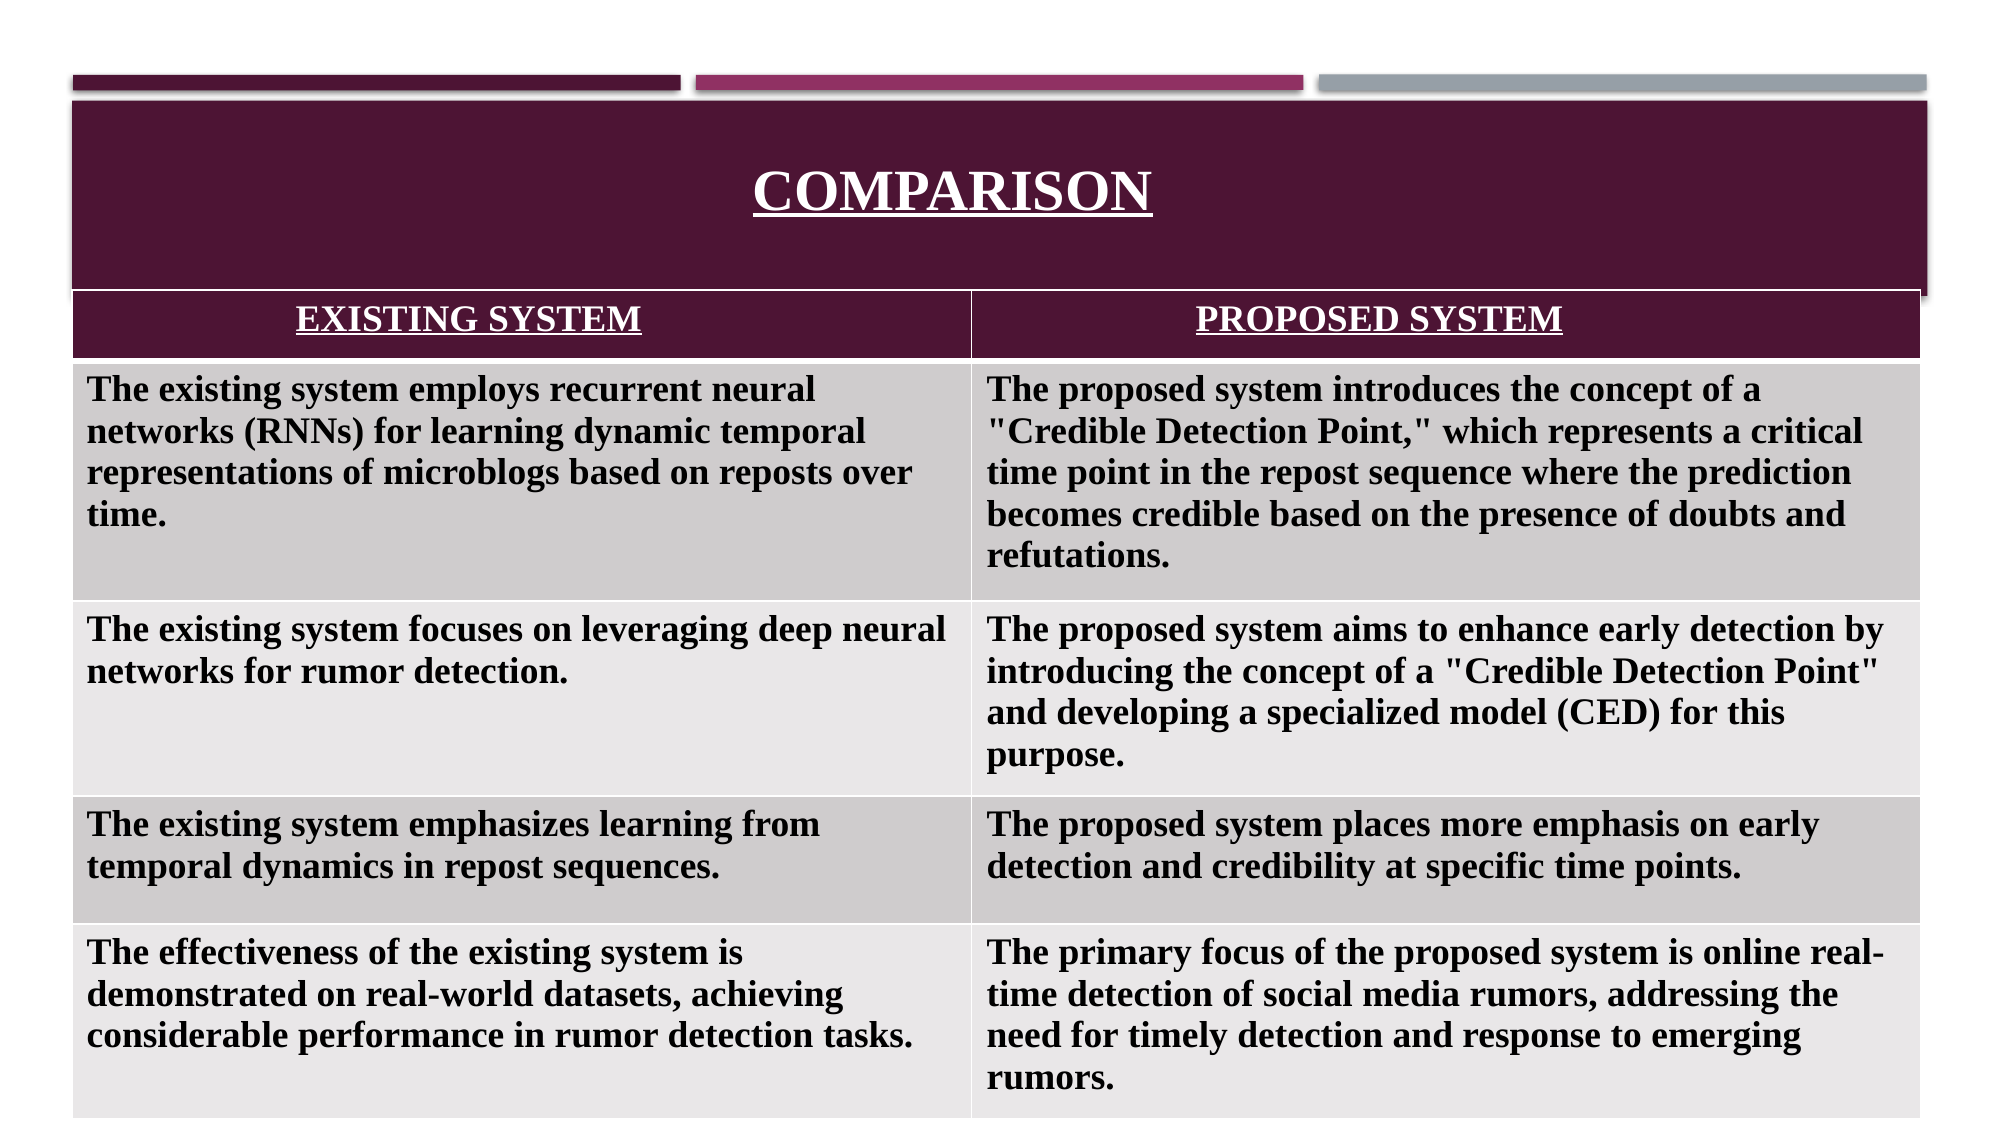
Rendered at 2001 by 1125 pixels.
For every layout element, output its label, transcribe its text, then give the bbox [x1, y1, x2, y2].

table_cell The existing system emphasizes learning from temporal dynamics in repost sequences. [73, 797, 971, 923]
text_box [534, 905, 1202, 967]
title COMPARISON [81, 62, 1892, 230]
table_header EXISTING SYSTEM [73, 291, 971, 358]
table_cell The proposed system aims to enhance early detection by introducing the concept of a "Credible Detection Point" and developing a specialized model (CED) for this purpose. [972, 602, 1920, 795]
table_cell The effectiveness of the existing system is demonstrated on real-world datasets, achieving considerable performance in rumor detection tasks. [73, 925, 971, 1118]
table_cell The existing system focuses on leveraging deep neural networks for rumor detection. [73, 602, 971, 795]
table_cell The existing system employs recurrent neural networks (RNNs) for learning dynamic temporal representations of microblogs based on reposts over time. [73, 364, 971, 600]
table_header PROPOSED SYSTEM [972, 291, 1920, 358]
table_cell The primary focus of the proposed system is online real-time detection of social media rumors, addressing the need for timely detection and response to emerging rumors. [972, 925, 1920, 1118]
table_cell The proposed system introduces the concept of a "Credible Detection Point," which represents a critical time point in the repost sequence where the prediction becomes credible based on the presence of doubts and refutations. [972, 364, 1920, 600]
table_cell The proposed system places more emphasis on early detection and credibility at specific time points. [972, 797, 1920, 923]
